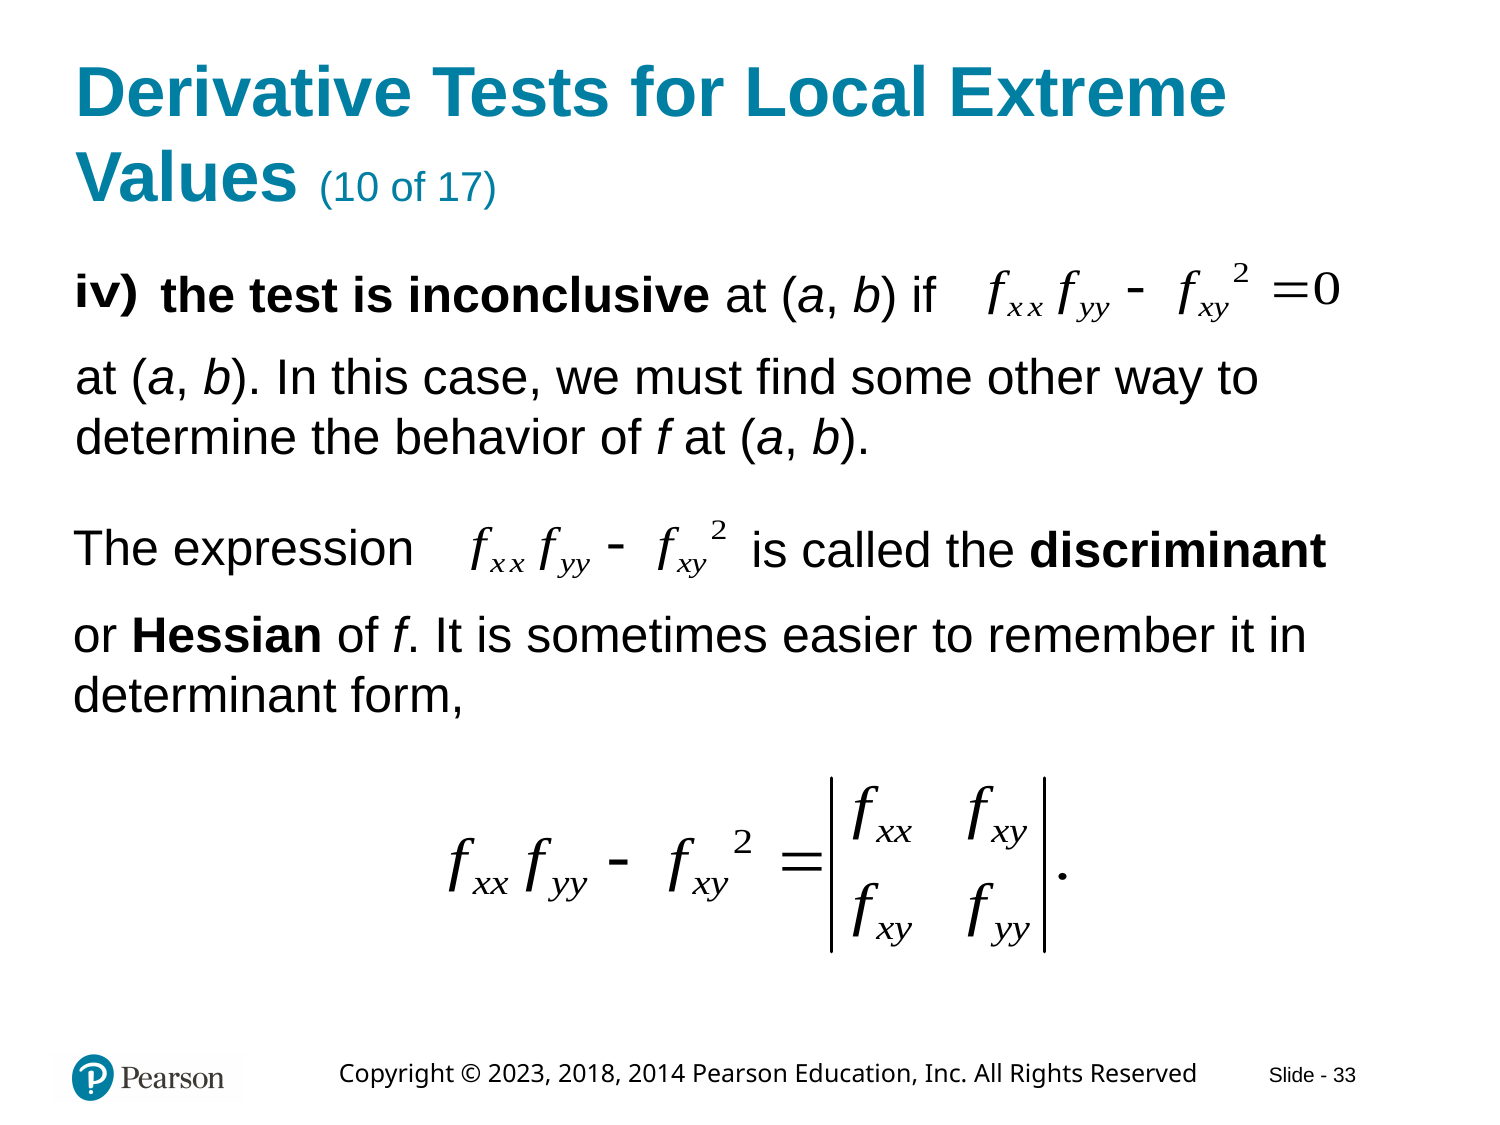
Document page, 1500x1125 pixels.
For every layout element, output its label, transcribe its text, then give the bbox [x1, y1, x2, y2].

list or Hessian of f. It is sometimes easier to remember it in determinant form, [72, 602, 1337, 731]
title Derivative Tests for Local Extreme Values (10 of 17) [75, 35, 1425, 216]
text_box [455, 513, 733, 585]
list the test is inconclusive at (a, b) if [160, 262, 961, 333]
picture [51, 1053, 245, 1102]
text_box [972, 256, 1344, 329]
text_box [73, 268, 142, 322]
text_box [431, 771, 1072, 958]
list The expression [72, 515, 438, 586]
list at (a, b). In this case, we must find some other way to determine the behavior of f at (a, b). [75, 344, 1425, 477]
list is called the discriminant [751, 517, 1363, 590]
